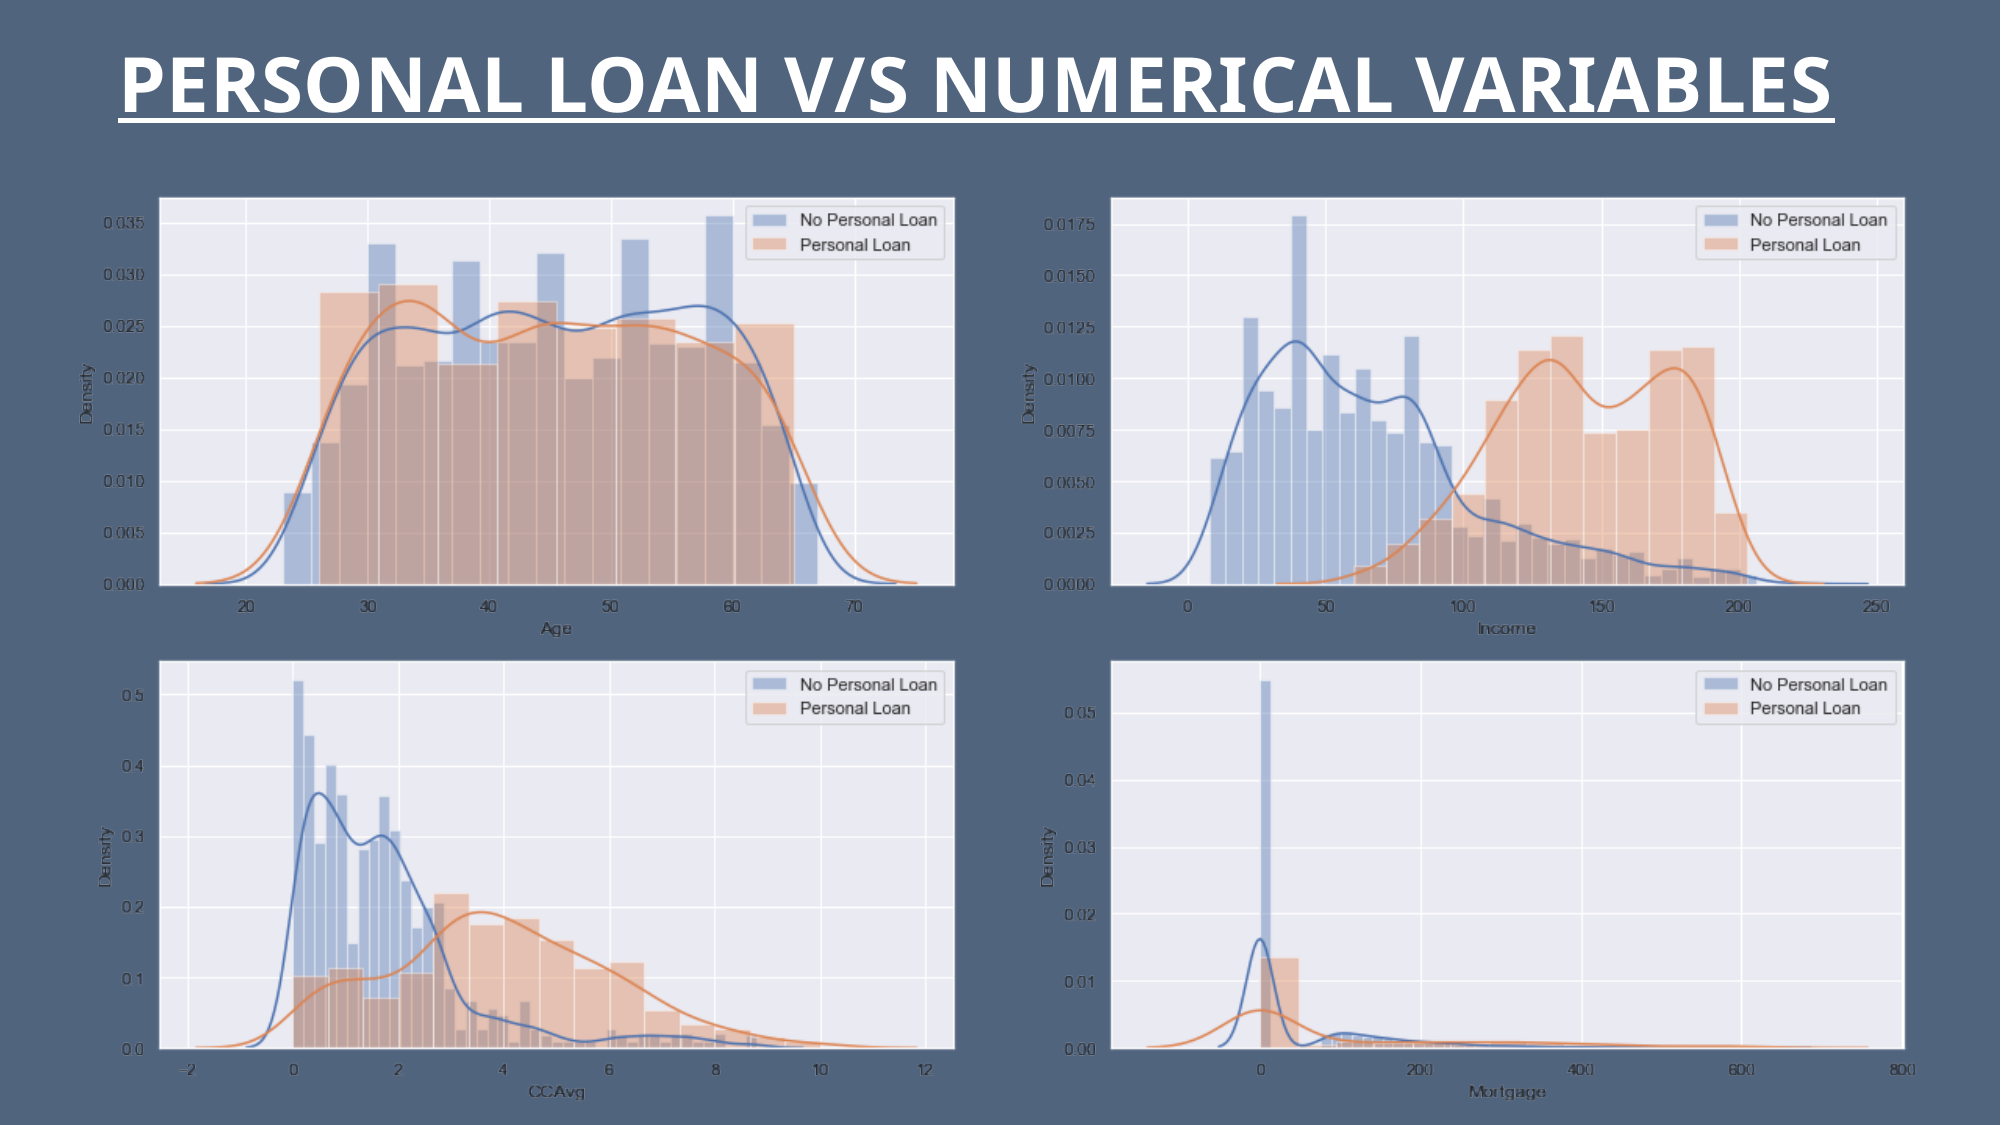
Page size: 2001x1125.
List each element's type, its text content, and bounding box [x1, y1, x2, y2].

title PERSONAL LOAN V/S NUMERICAL VARIABLES [118, 47, 1878, 187]
picture [69, 187, 1927, 1112]
